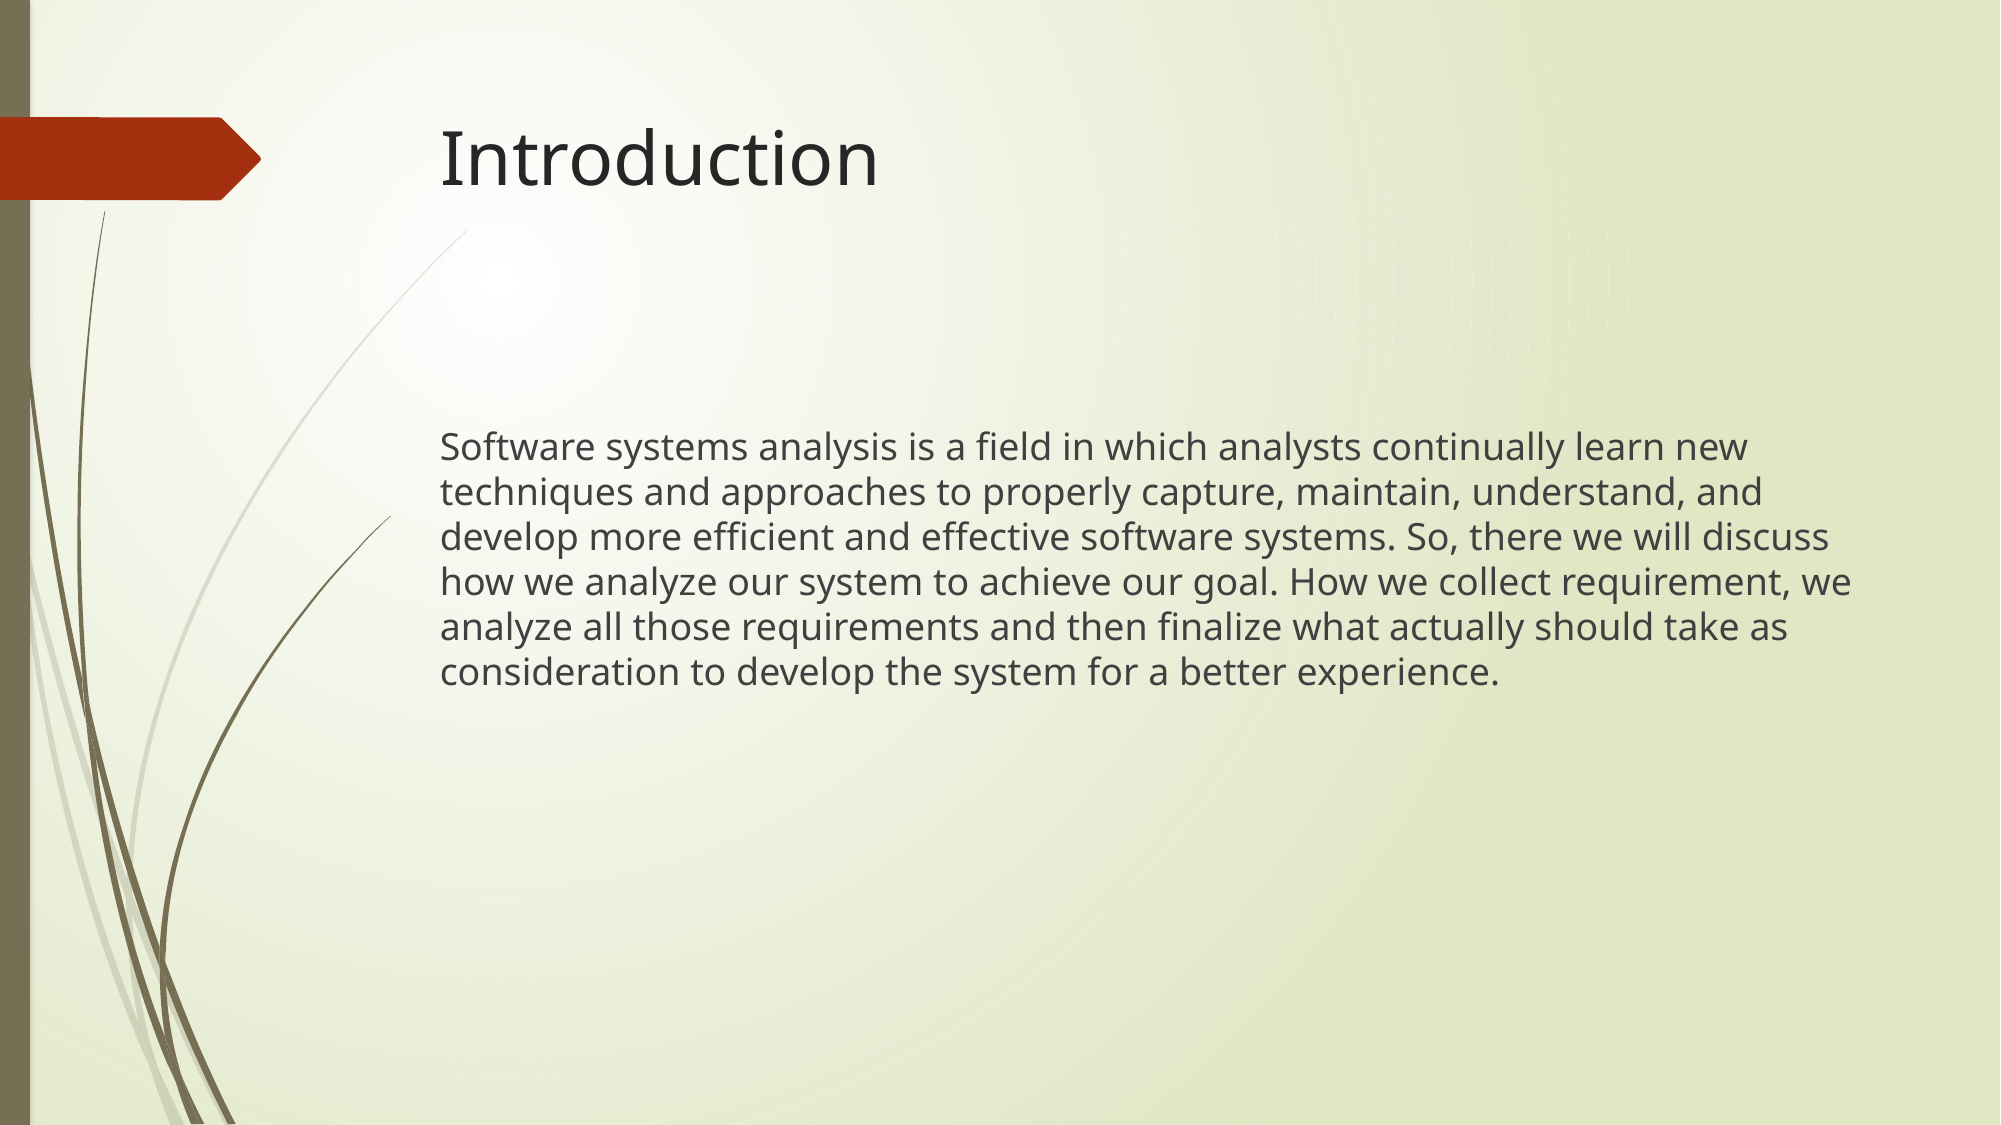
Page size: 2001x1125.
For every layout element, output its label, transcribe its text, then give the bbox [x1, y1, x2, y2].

list Software systems analysis is a field in which analysts continually learn new techniques and approaches to properly capture, maintain, understand, and develop more efficient and effective software systems. So, there we will discuss how we analyze our system to achieve our goal. How we collect requirement, we analyze all those requirements and then finalize what actually should take as consideration to develop the system for a better experience. [424, 350, 1888, 970]
title Introduction [425, 102, 1888, 313]
